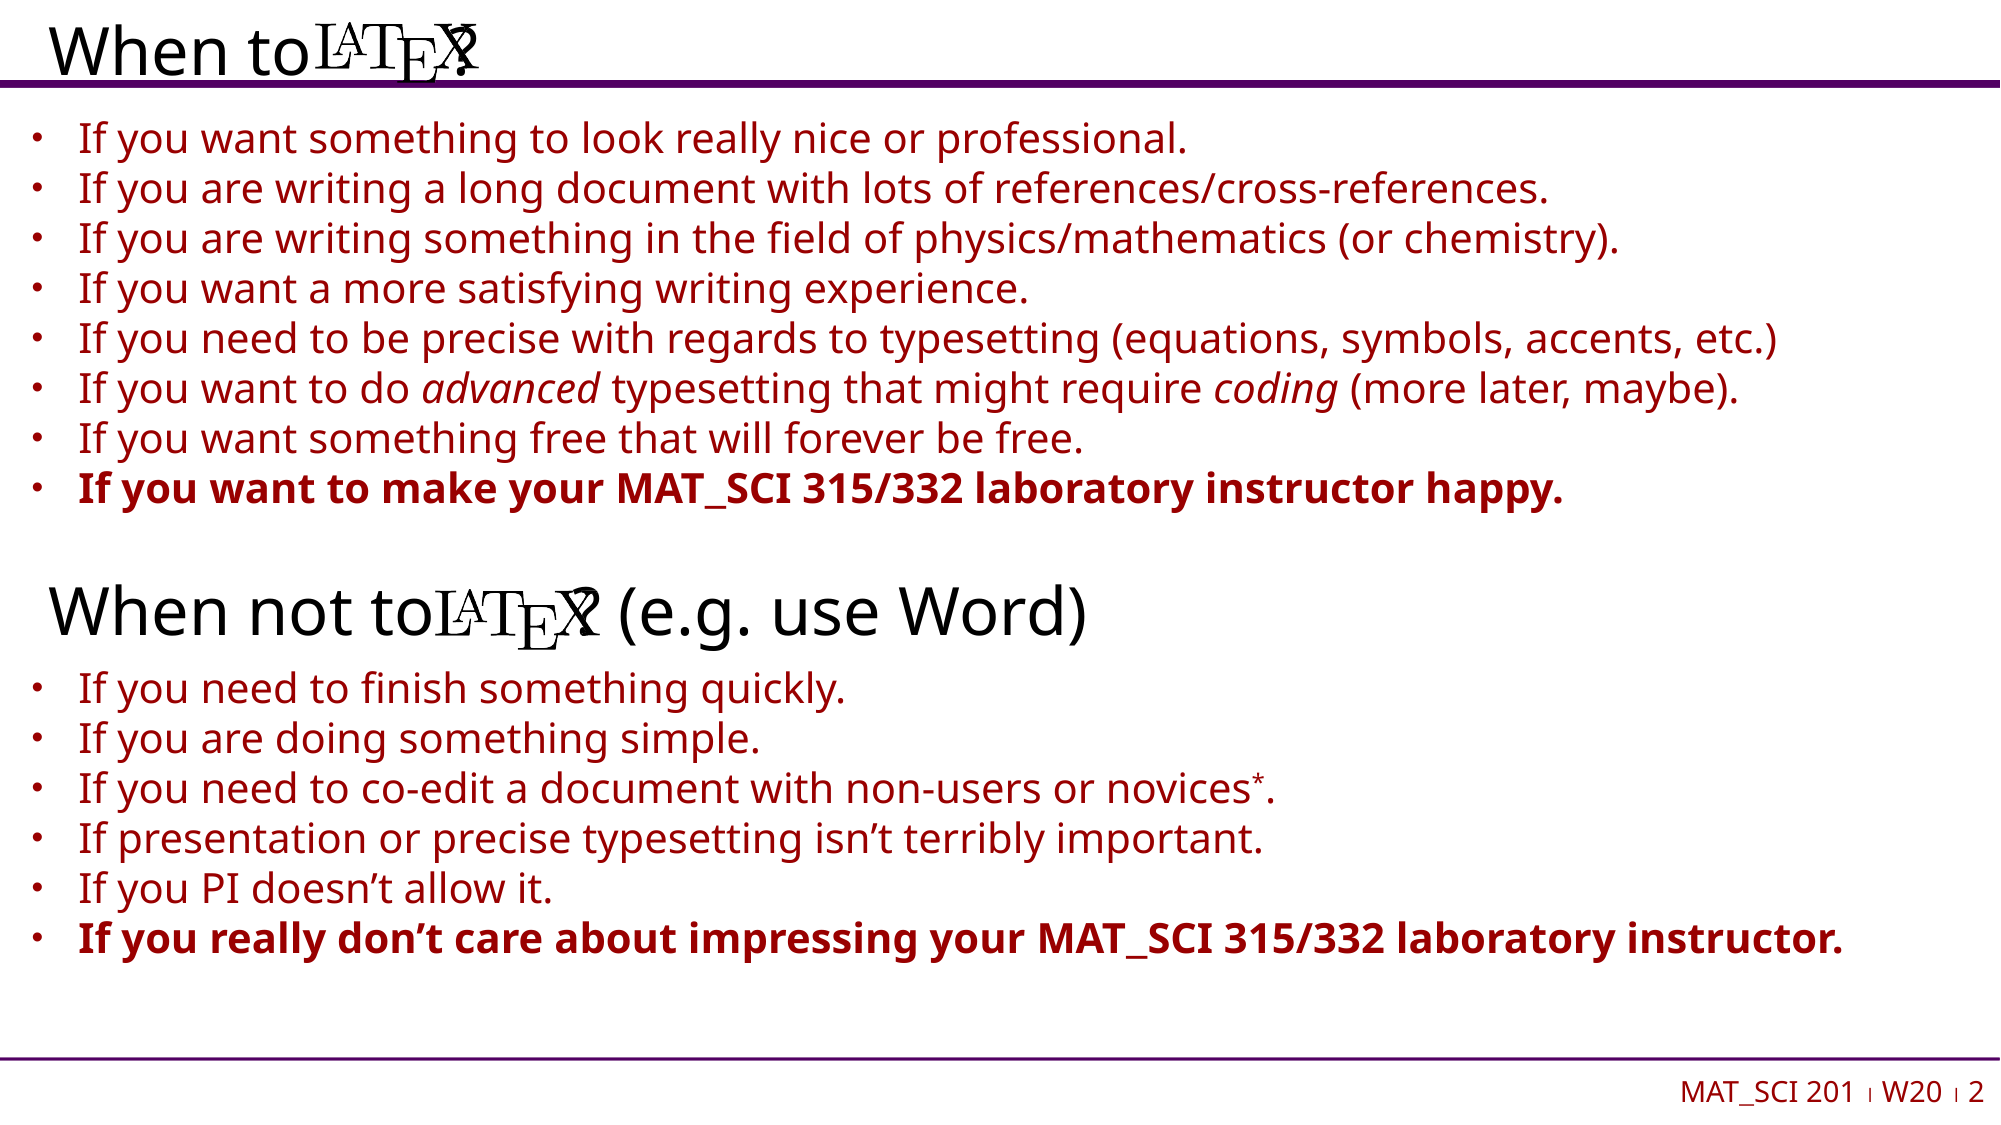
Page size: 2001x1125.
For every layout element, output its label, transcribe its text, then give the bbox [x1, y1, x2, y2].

picture [314, 21, 480, 83]
list If you want something to look really nice or professional. If you are writing a long document with lots of references/cross-references. If you are writing something in the field of physics/mathematics (or chemistry). If you want a more satisfying writing experience. If you need to be precise with regards to typesetting (equations, symbols, accents, etc.) If you want to do advanced typesetting that might require coding (more later, maybe). If you want something free that will forever be free. If you want to make your MAT_SCI 315/332 laboratory instructor happy. If you need to finish something quickly. If you are doing something simple. If you need to co-edit a document with non-users or novices*. If presentation or precise typesetting isn’t terribly important. If you PI doesn’t allow it. If you really don’t care about impressing your MAT_SCI 315/332 laboratory instructor. [16, 112, 1879, 750]
title When to ? [33, 7, 2000, 83]
picture [435, 589, 601, 650]
text_box When not to ? (e.g. use Word) [33, 567, 2000, 643]
